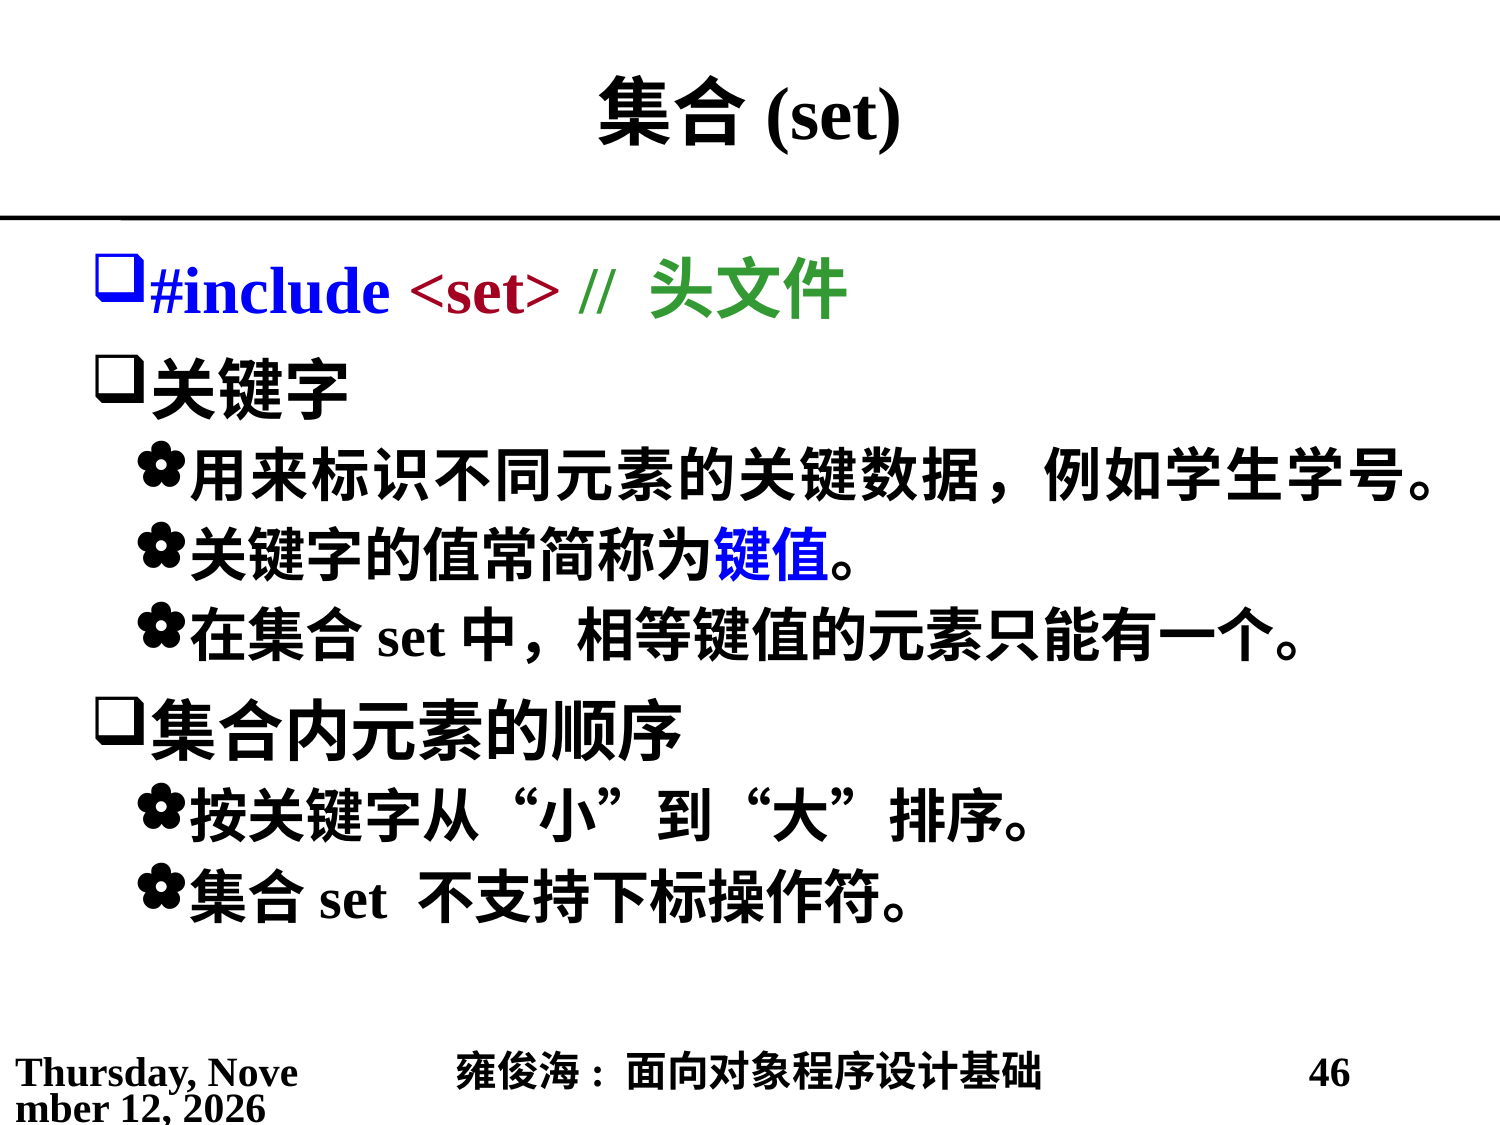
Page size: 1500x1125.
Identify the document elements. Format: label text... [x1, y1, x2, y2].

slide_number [0, 1042, 337, 1103]
title 集合(set) [0, 0, 1500, 217]
list #include <set> // 头文件 关键字 用来标识不同元素的关键数据，例如学生学号。 关键字的值常简称为键值。 在集合set中，相等键值的元素只能有一个。 集合内元素的顺序 按关键字从“小”到“大”排序。 集合set 不支持下标操作符。 [75, 239, 1425, 1042]
slide_number 46 [1161, 1042, 1499, 1103]
footer 雍俊海: 面向对象程序设计基础 [337, 1042, 1161, 1103]
